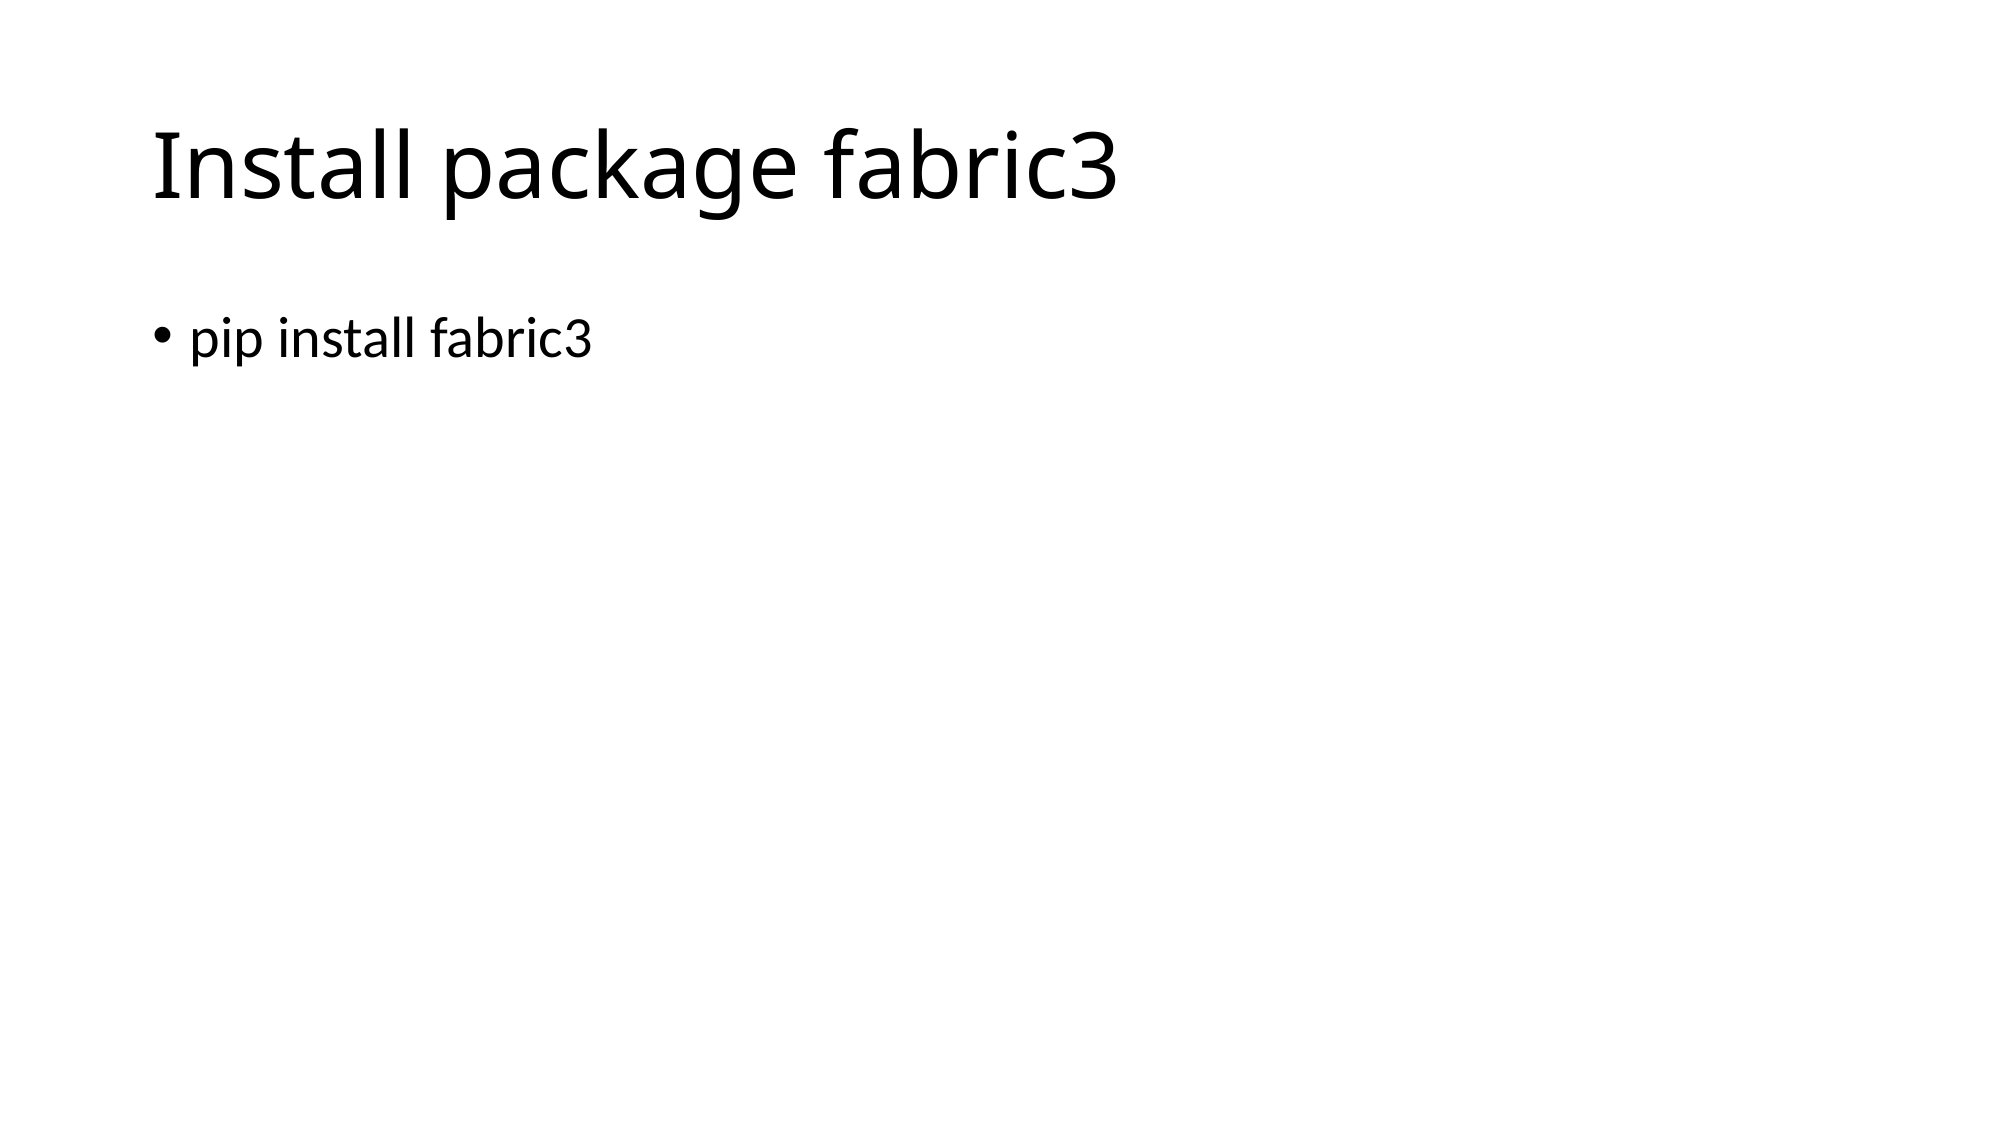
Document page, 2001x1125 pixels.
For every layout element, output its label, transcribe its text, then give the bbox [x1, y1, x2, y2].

list pip install fabric3 [137, 299, 1863, 1014]
title Install package fabric3 [137, 59, 1863, 278]
